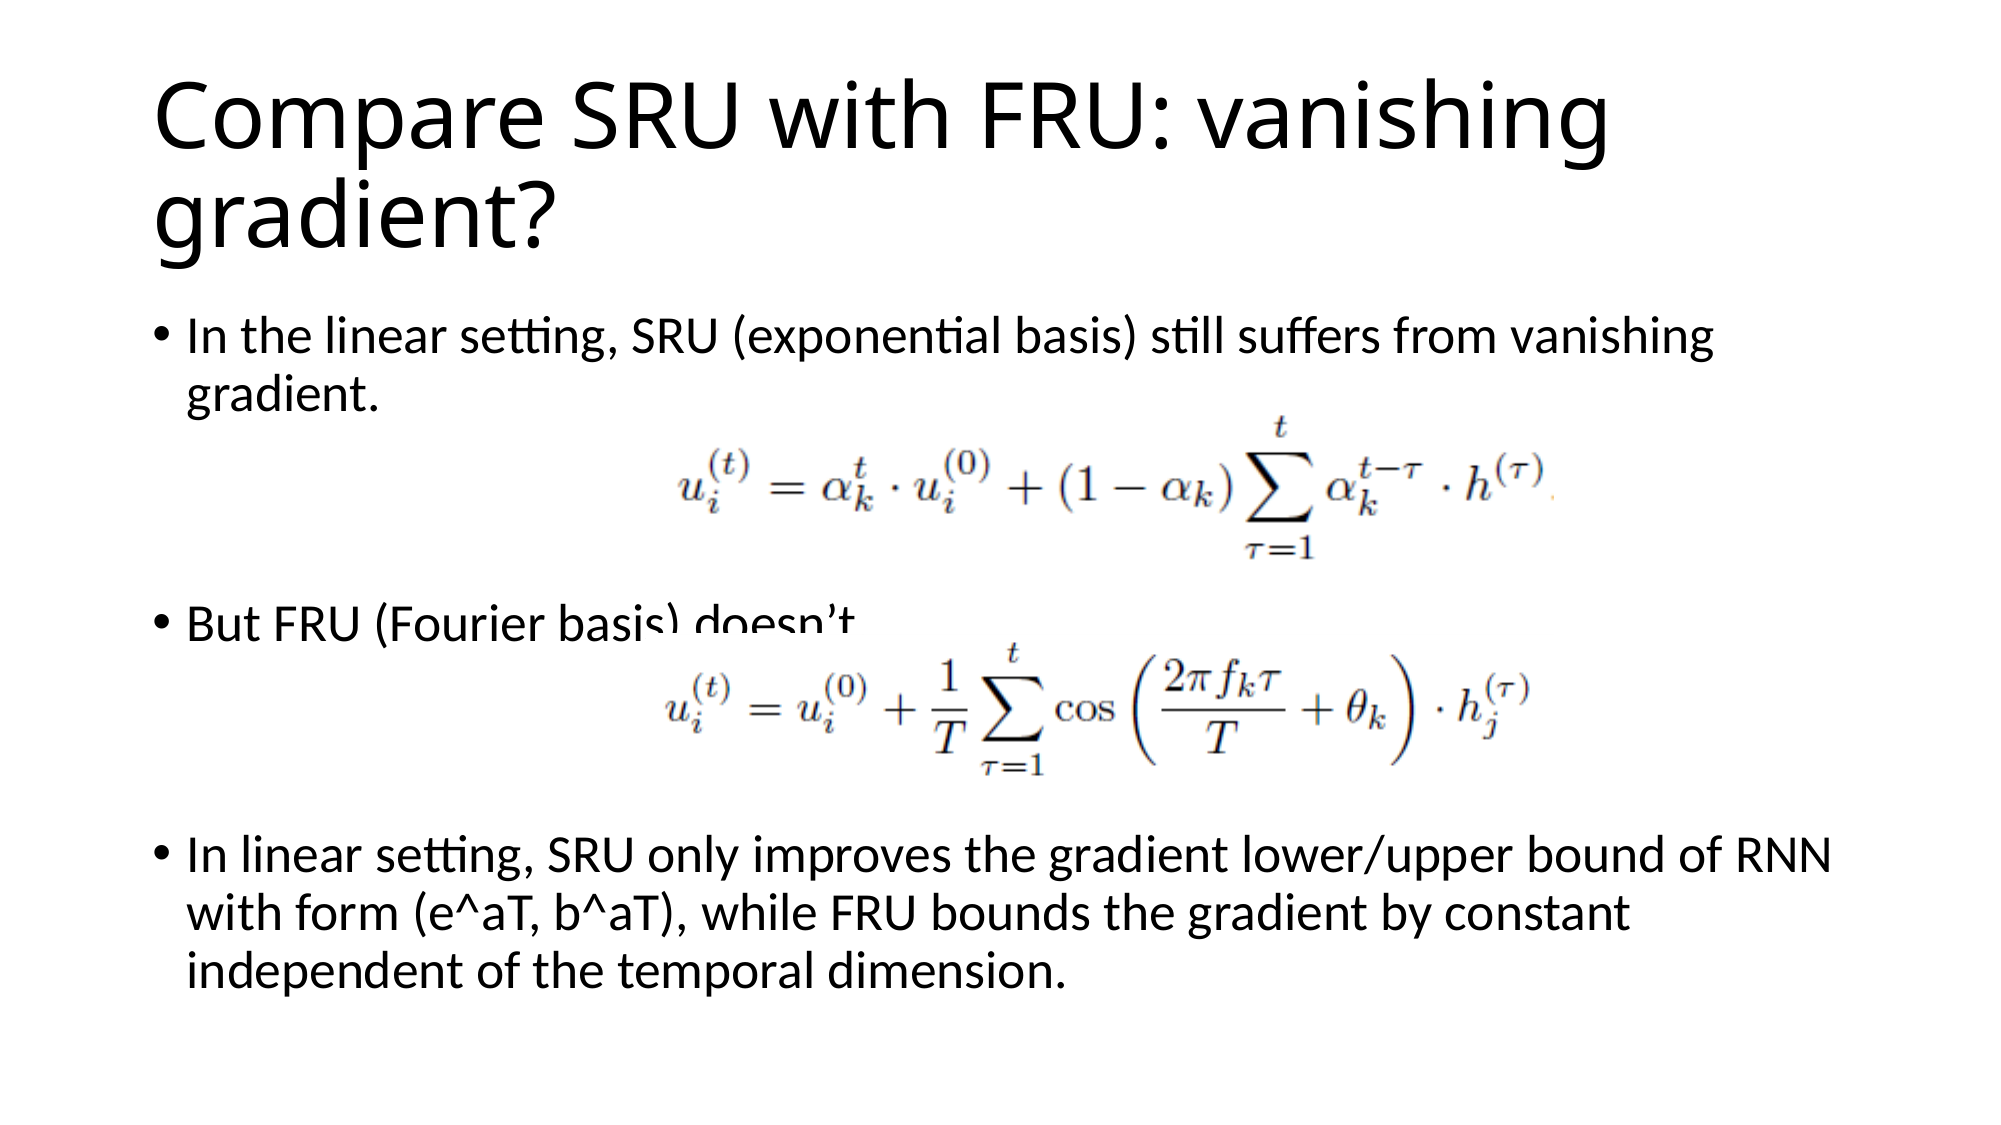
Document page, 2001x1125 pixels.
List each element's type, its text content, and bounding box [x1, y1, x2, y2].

picture [646, 633, 1554, 794]
list In the linear setting, SRU (exponential basis) still suffers from vanishing gradient. But FRU (Fourier basis) doesn’t. In linear setting, SRU only improves the gradient lower/upper bound of RNN with form (e^aT, b^aT), while FRU bounds the gradient by constant independent of the temporal dimension. [137, 299, 1863, 1014]
title Compare SRU with FRU: vanishing gradient? [137, 59, 1863, 278]
picture [646, 414, 1554, 566]
